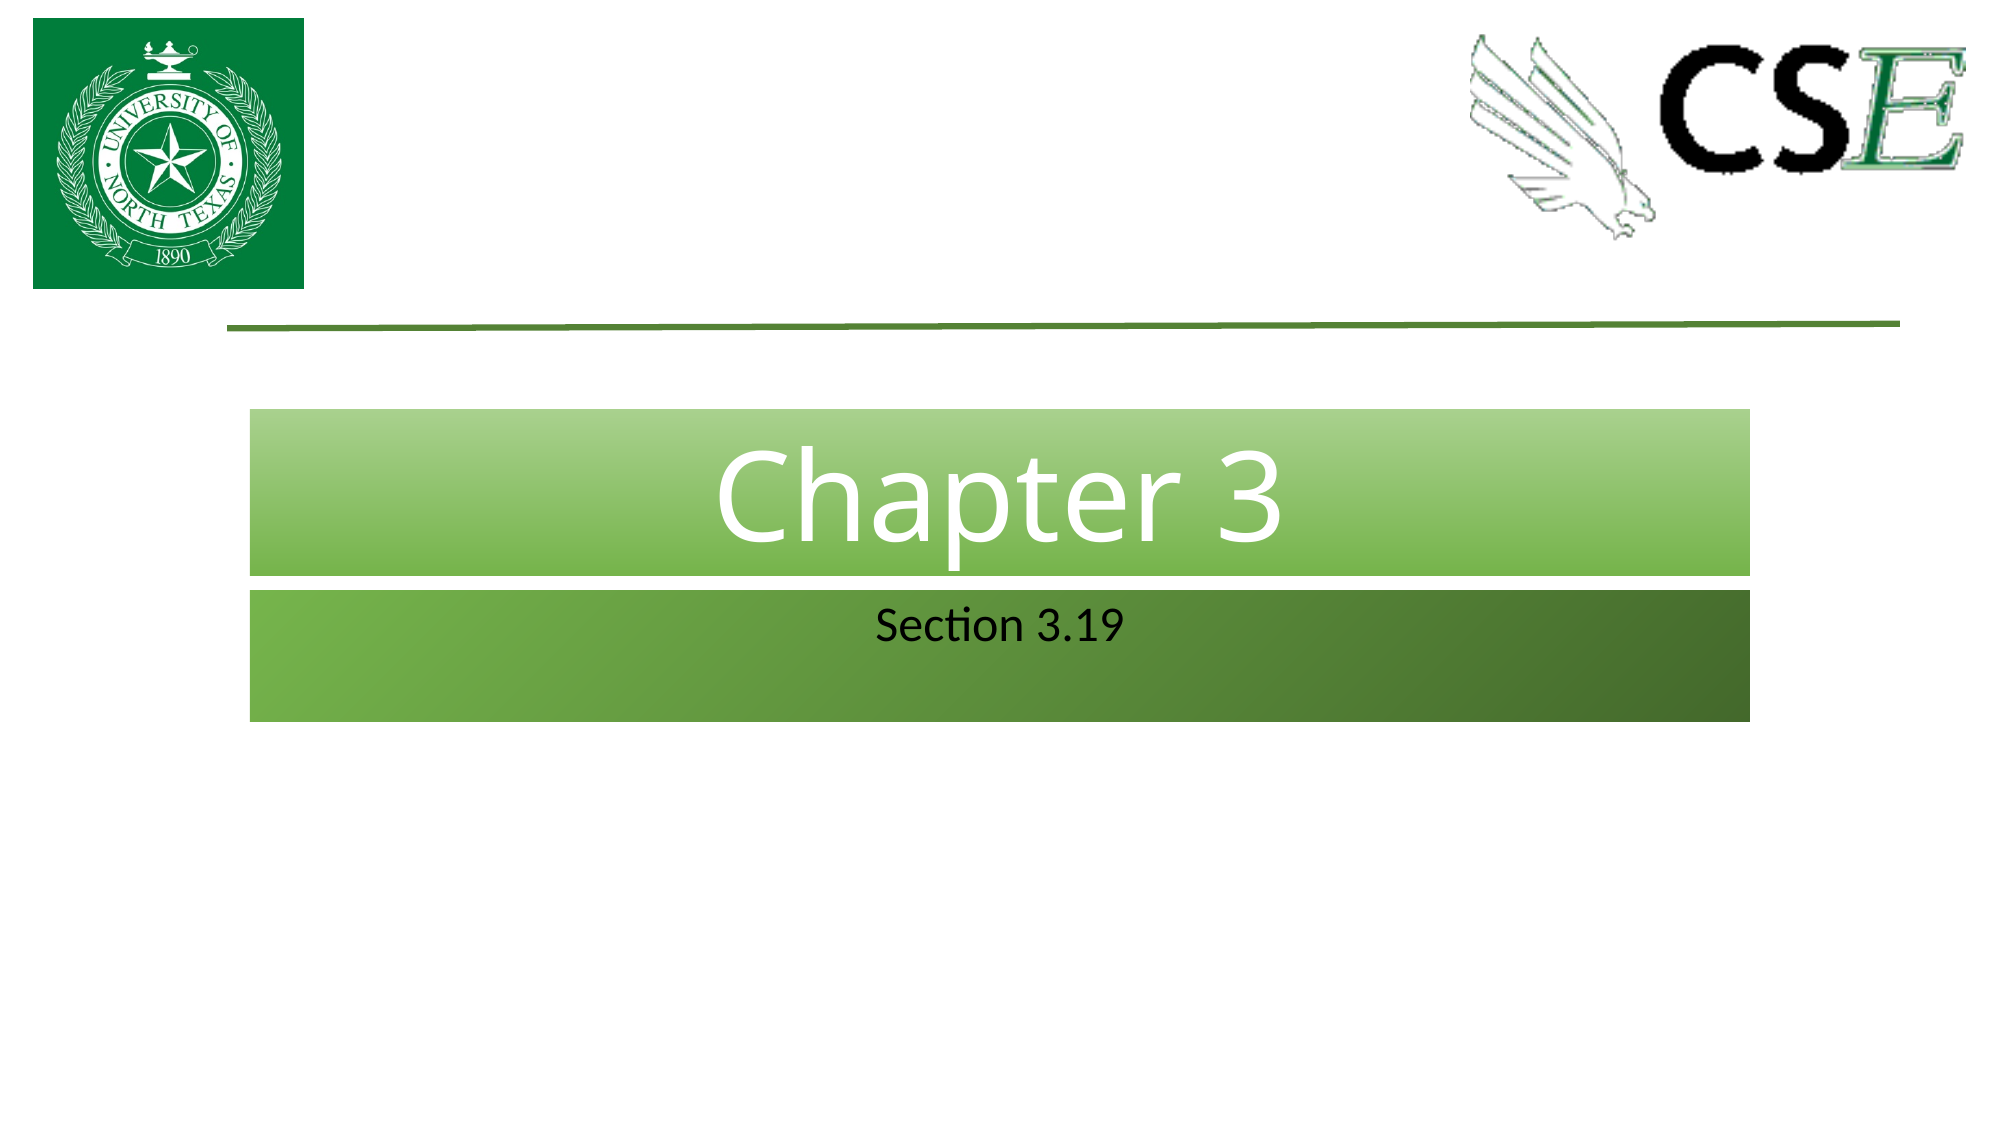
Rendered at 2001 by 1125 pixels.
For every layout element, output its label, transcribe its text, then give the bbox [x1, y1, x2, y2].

title Chapter 3 [249, 409, 1750, 576]
picture [33, 18, 304, 289]
subtitle Section 3.19 [249, 590, 1750, 722]
picture [1470, 33, 1966, 243]
